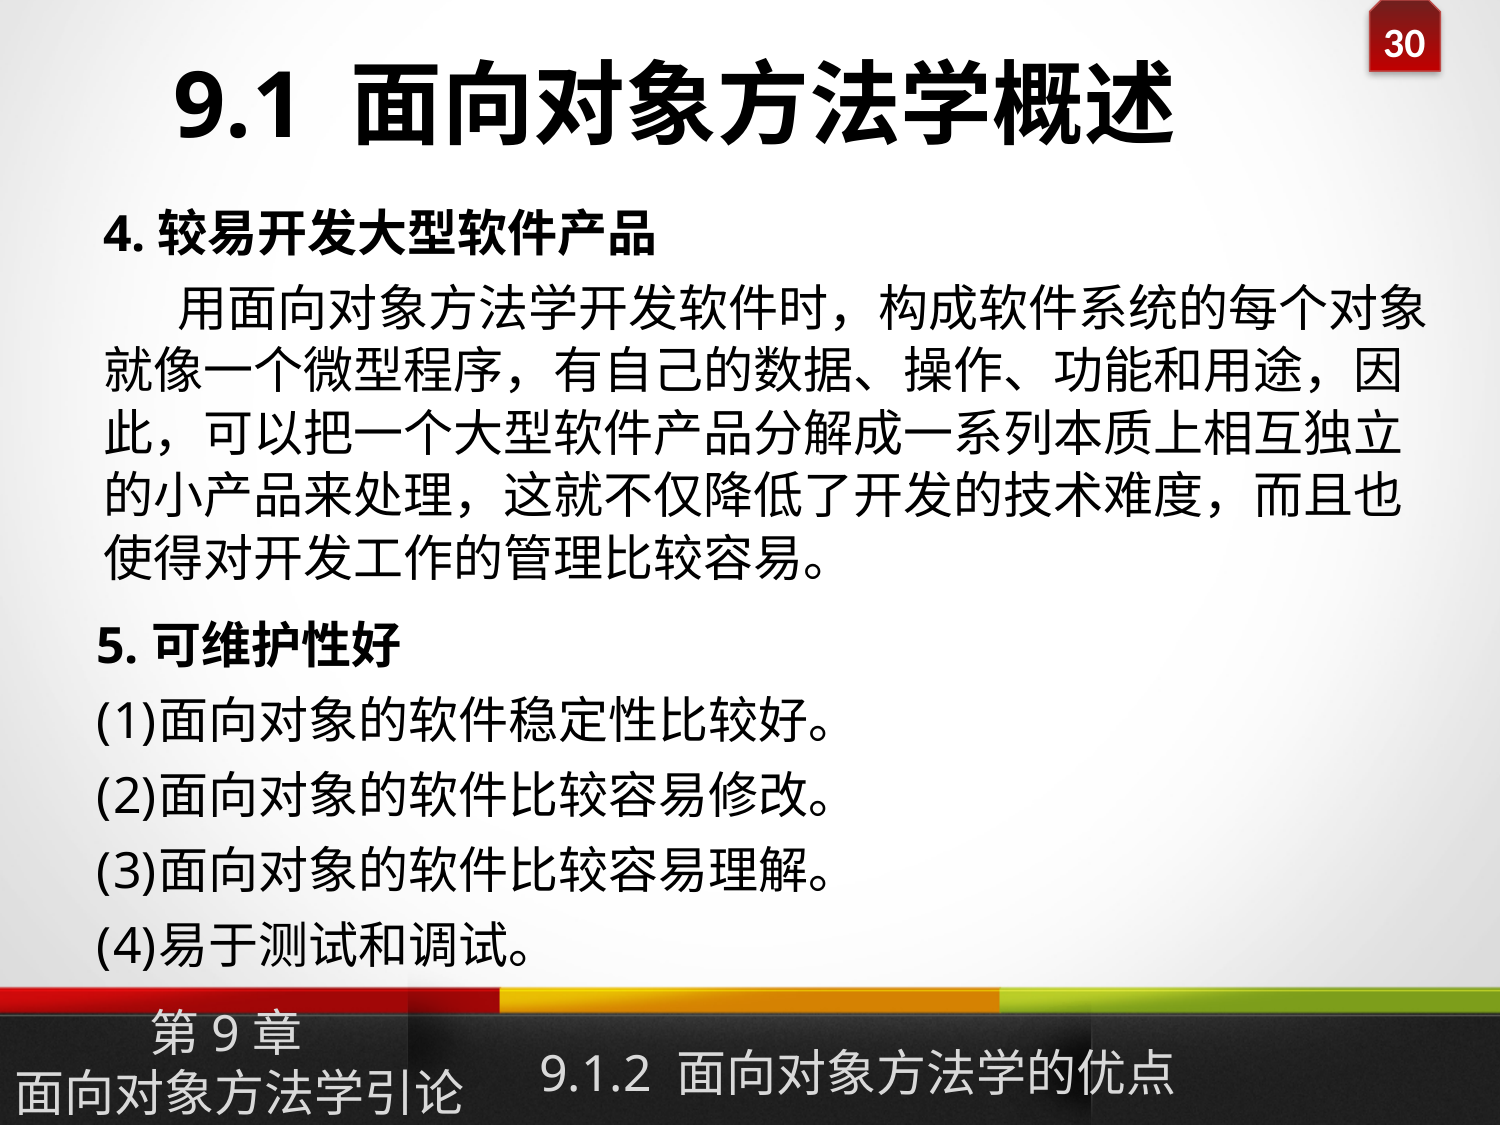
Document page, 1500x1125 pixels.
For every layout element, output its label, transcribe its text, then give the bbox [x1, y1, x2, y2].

text_box 4.较易开发大型软件产品 用面向对象方法学开发软件时，构成软件系统的每个对象就像一个微型程序，有自己的数据、操作、功能和用途，因此，可以把一个大型软件产品分解成一系列本质上相互独立的小产品来处理，这就不仅降低了开发的技术难度，而且也使得对开发工作的管理比较容易。 [88, 191, 1459, 594]
text_box 9.1.2 面向对象方法学的优点 [517, 1032, 1199, 1111]
text_box 5.可维护性好 面向对象的软件稳定性比较好。 面向对象的软件比较容易修改。 面向对象的软件比较容易理解。 易于测试和调试。 [81, 603, 1419, 982]
picture [0, 0, 1500, 1125]
title 9.1 面向对象方法学概述 [0, 7, 1350, 195]
